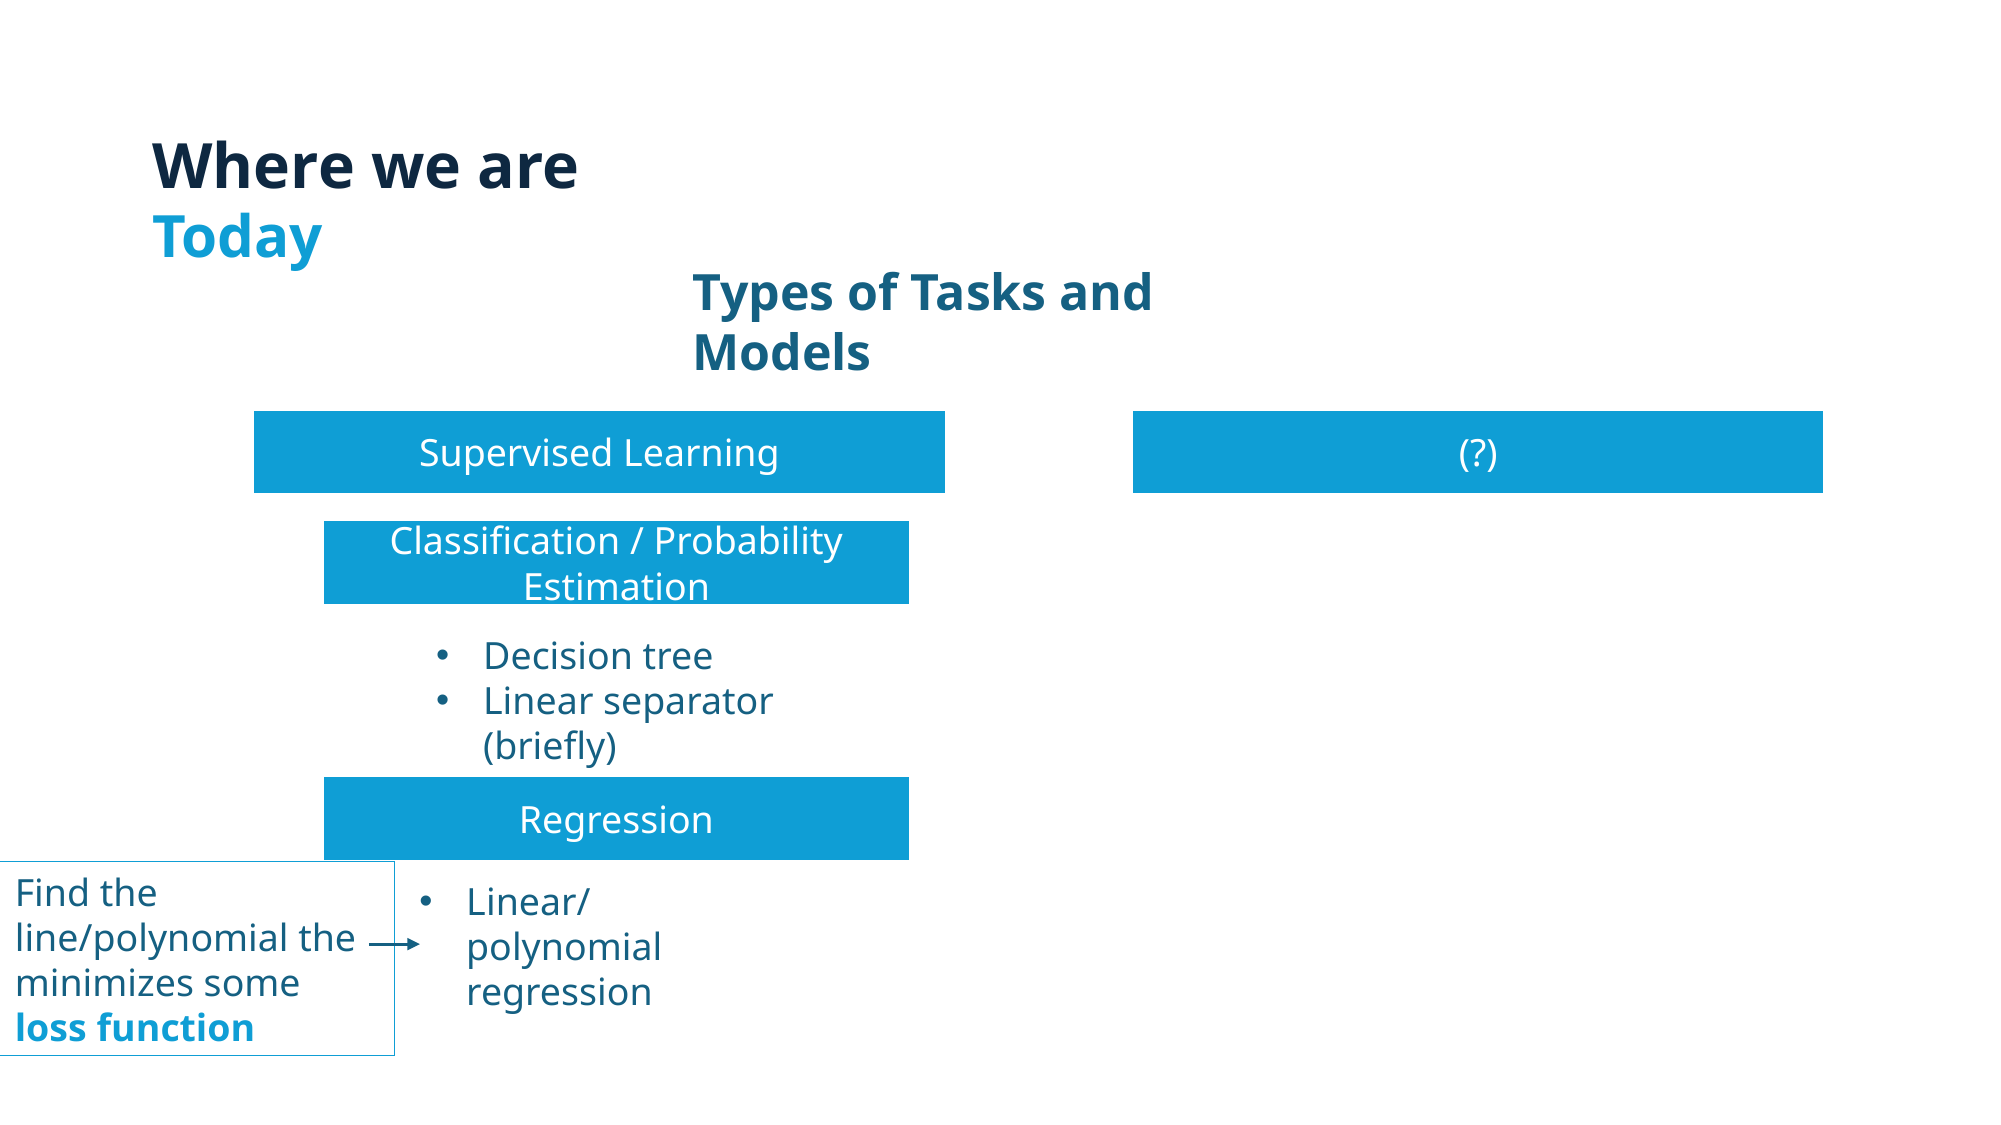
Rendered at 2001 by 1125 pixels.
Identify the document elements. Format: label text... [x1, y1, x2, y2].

text_box Linear/polynomial regression [404, 870, 796, 1021]
text_box Regression [321, 774, 912, 863]
text_box Decision tree Linear separator (briefly) [421, 624, 813, 774]
text_box Find the line/polynomial the minimizes some loss function [0, 861, 395, 1056]
text_box Types of Tasks and Models [677, 253, 1323, 388]
text_box (?) [1130, 407, 1826, 496]
text_box Today [137, 191, 460, 277]
text_box Supervised Learning [251, 407, 948, 496]
text_box Classification / Probability Estimation [321, 518, 912, 607]
title Where we are [137, 59, 1863, 278]
